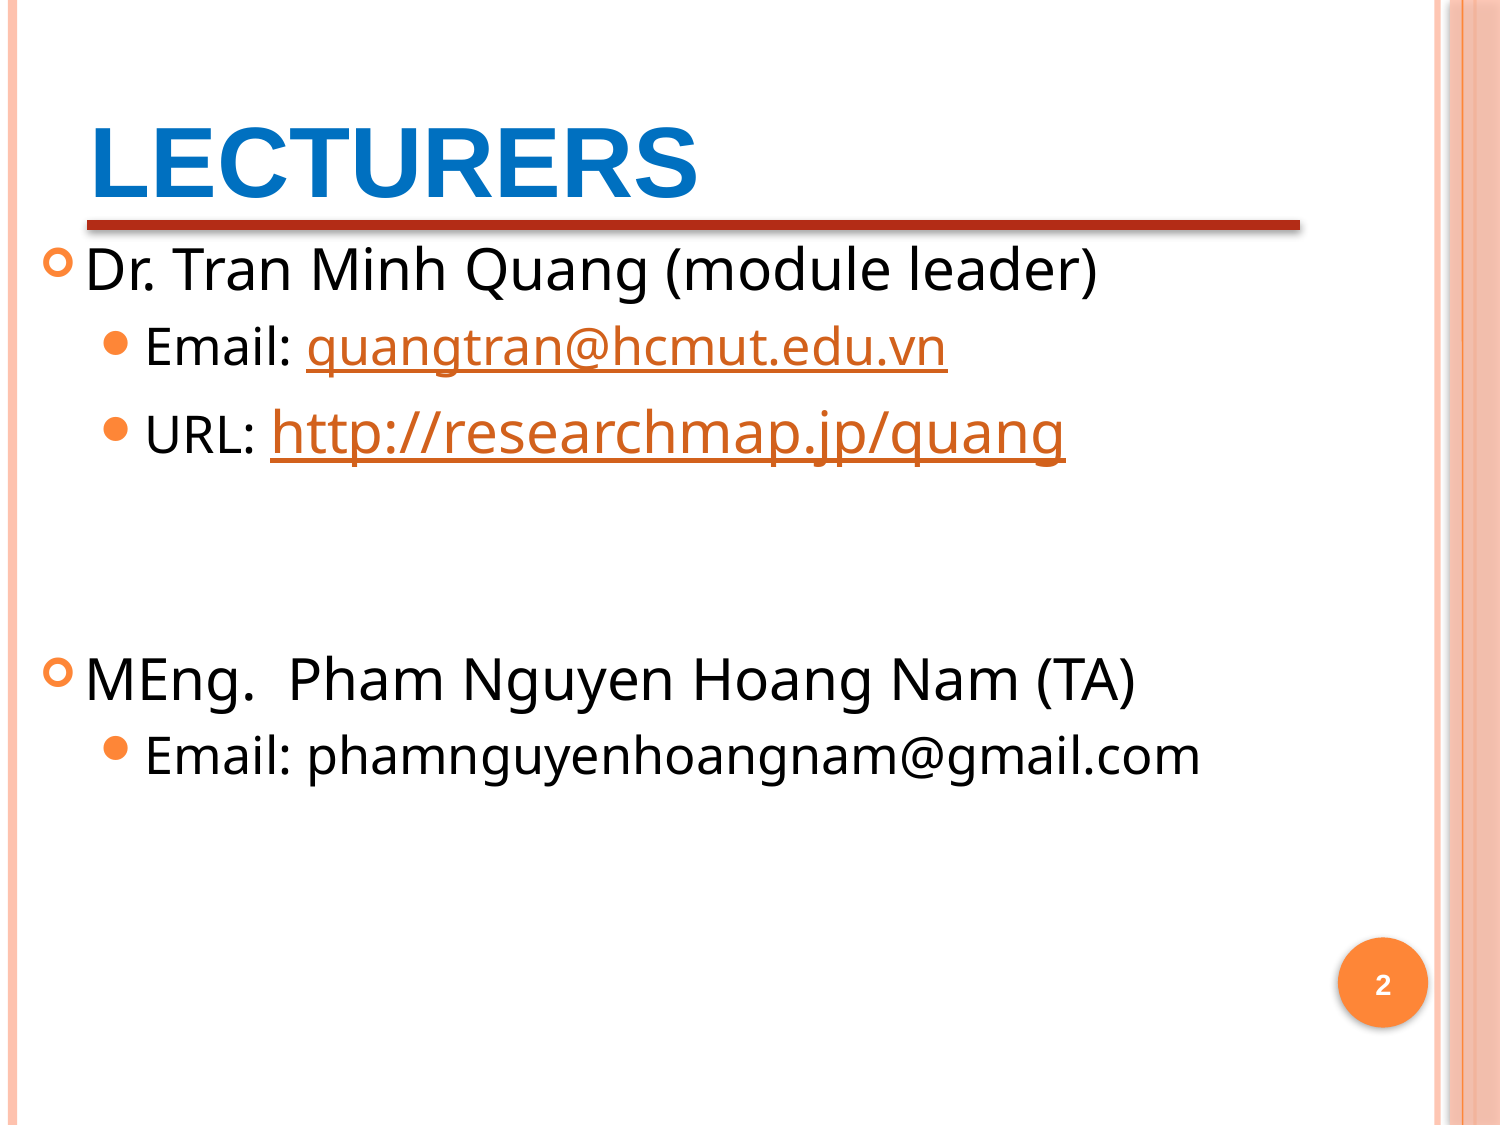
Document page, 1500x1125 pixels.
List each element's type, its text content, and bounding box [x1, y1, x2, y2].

list Dr. Tran Minh Quang (module leader) Email: quangtran@hcmut.edu.vn URL: http://researchmap.jp/quang MEng. Pham Nguyen Hoang Nam (TA) Email: phamnguyenhoangnam@gmail.com [24, 224, 1463, 1101]
slide_number 2 [1333, 940, 1434, 1026]
title Lecturers [75, 37, 1300, 225]
